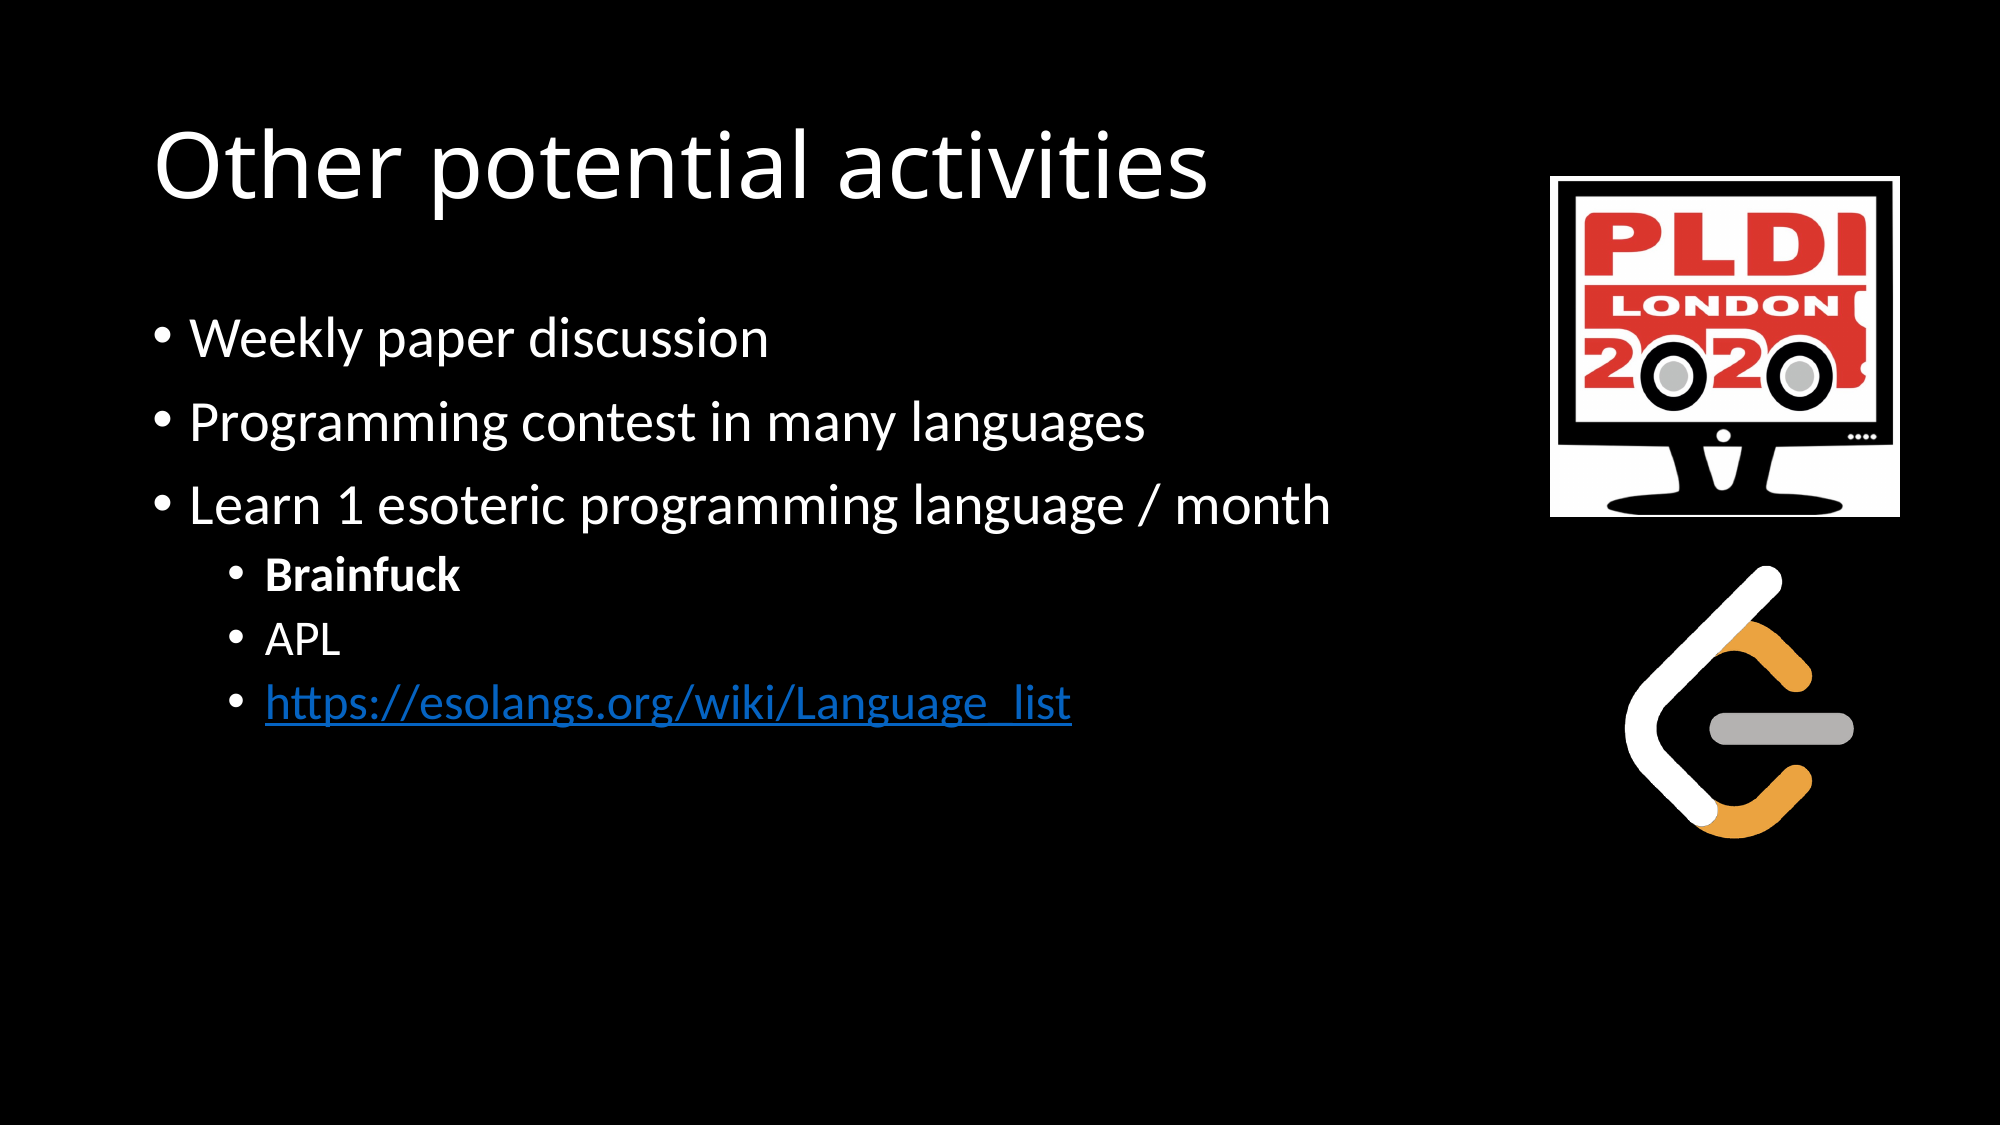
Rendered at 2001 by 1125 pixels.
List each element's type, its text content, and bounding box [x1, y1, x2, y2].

picture [1568, 562, 1900, 894]
picture [1550, 176, 1900, 518]
list Weekly paper discussion Programming contest in many languages Learn 1 esoteric programming language / month Brainfuck APL https://esolangs.org/wiki/Language_list [137, 299, 1863, 1014]
title Other potential activities [137, 59, 1863, 278]
